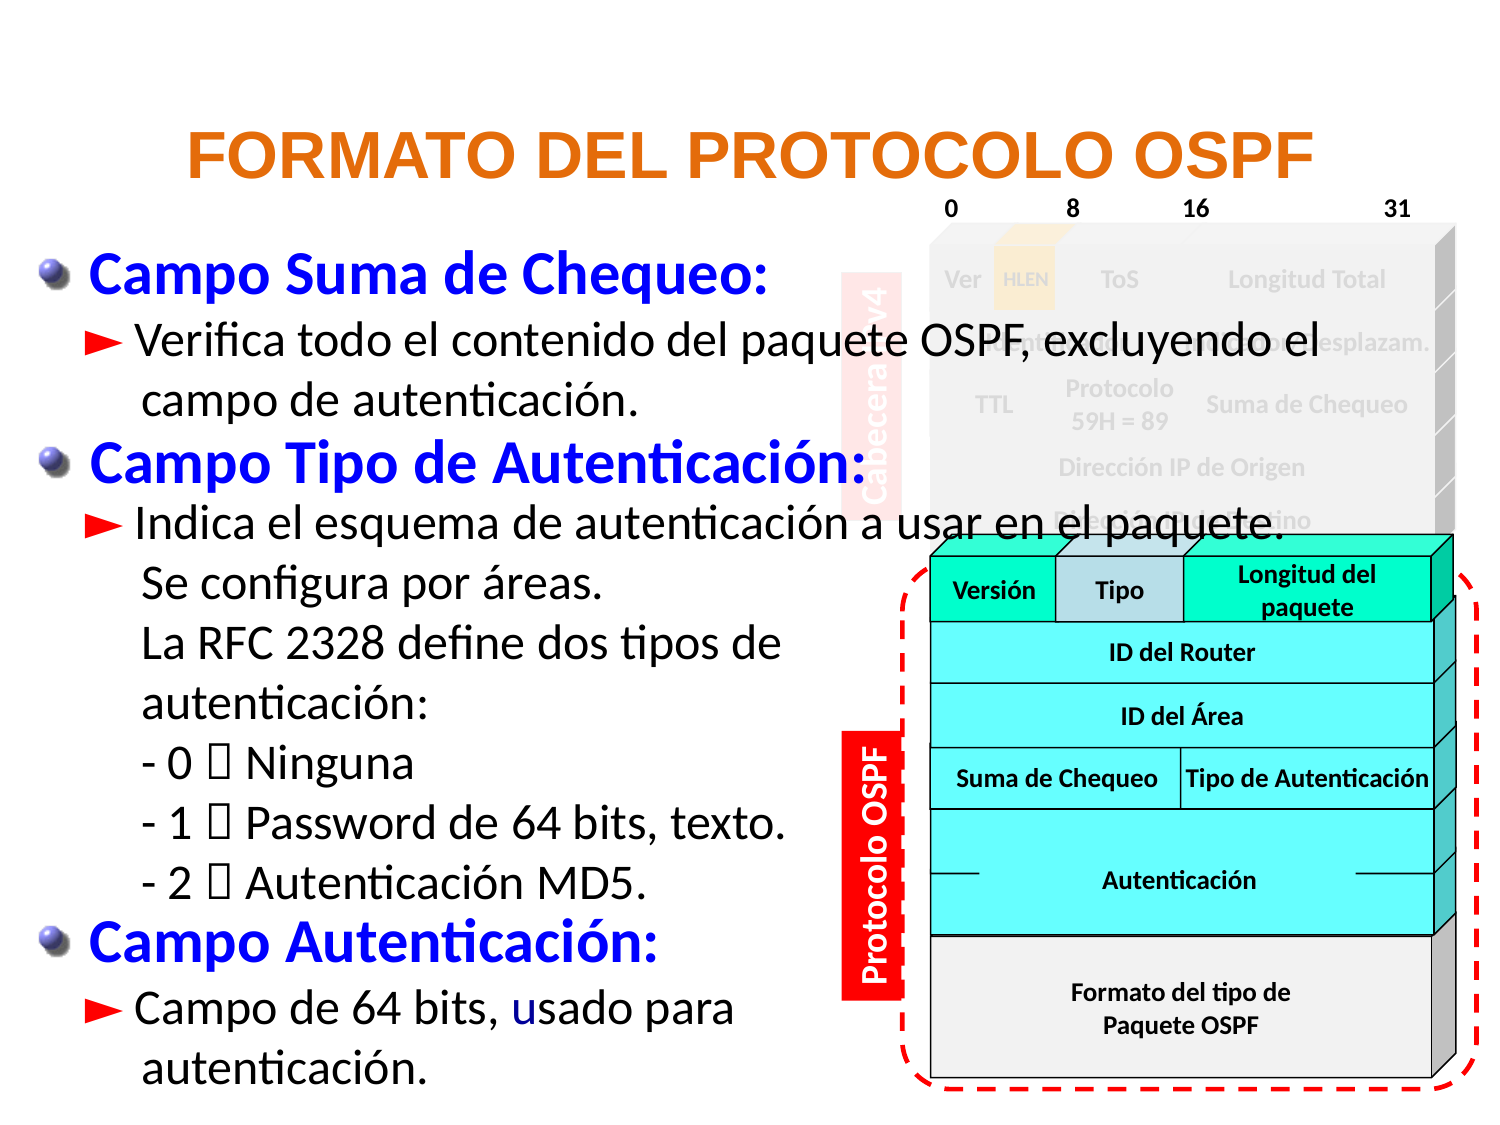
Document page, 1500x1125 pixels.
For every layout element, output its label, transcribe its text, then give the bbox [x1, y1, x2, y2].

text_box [27, 892, 679, 983]
text_box ► Verifica todo el contenido del paquete OSPF, excluyendo el campo de autenticación. [70, 299, 836, 411]
text_box ► Indica el esquema de autenticación a usar en el paquete. Se configura por áreas. La RFC 2328 define dos tipos de autenticación: - 0  Ninguna - 1  Password de 64 bits, texto. - 2  Autenticación MD5. [70, 512, 836, 918]
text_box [27, 413, 888, 504]
text_box ► Campo de 64 bits, usado para autenticación. [70, 967, 833, 1103]
text_box FORMATO DEL PROTOCOLO OSPF [171, 104, 1332, 200]
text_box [841, 182, 1477, 1090]
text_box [27, 225, 789, 316]
